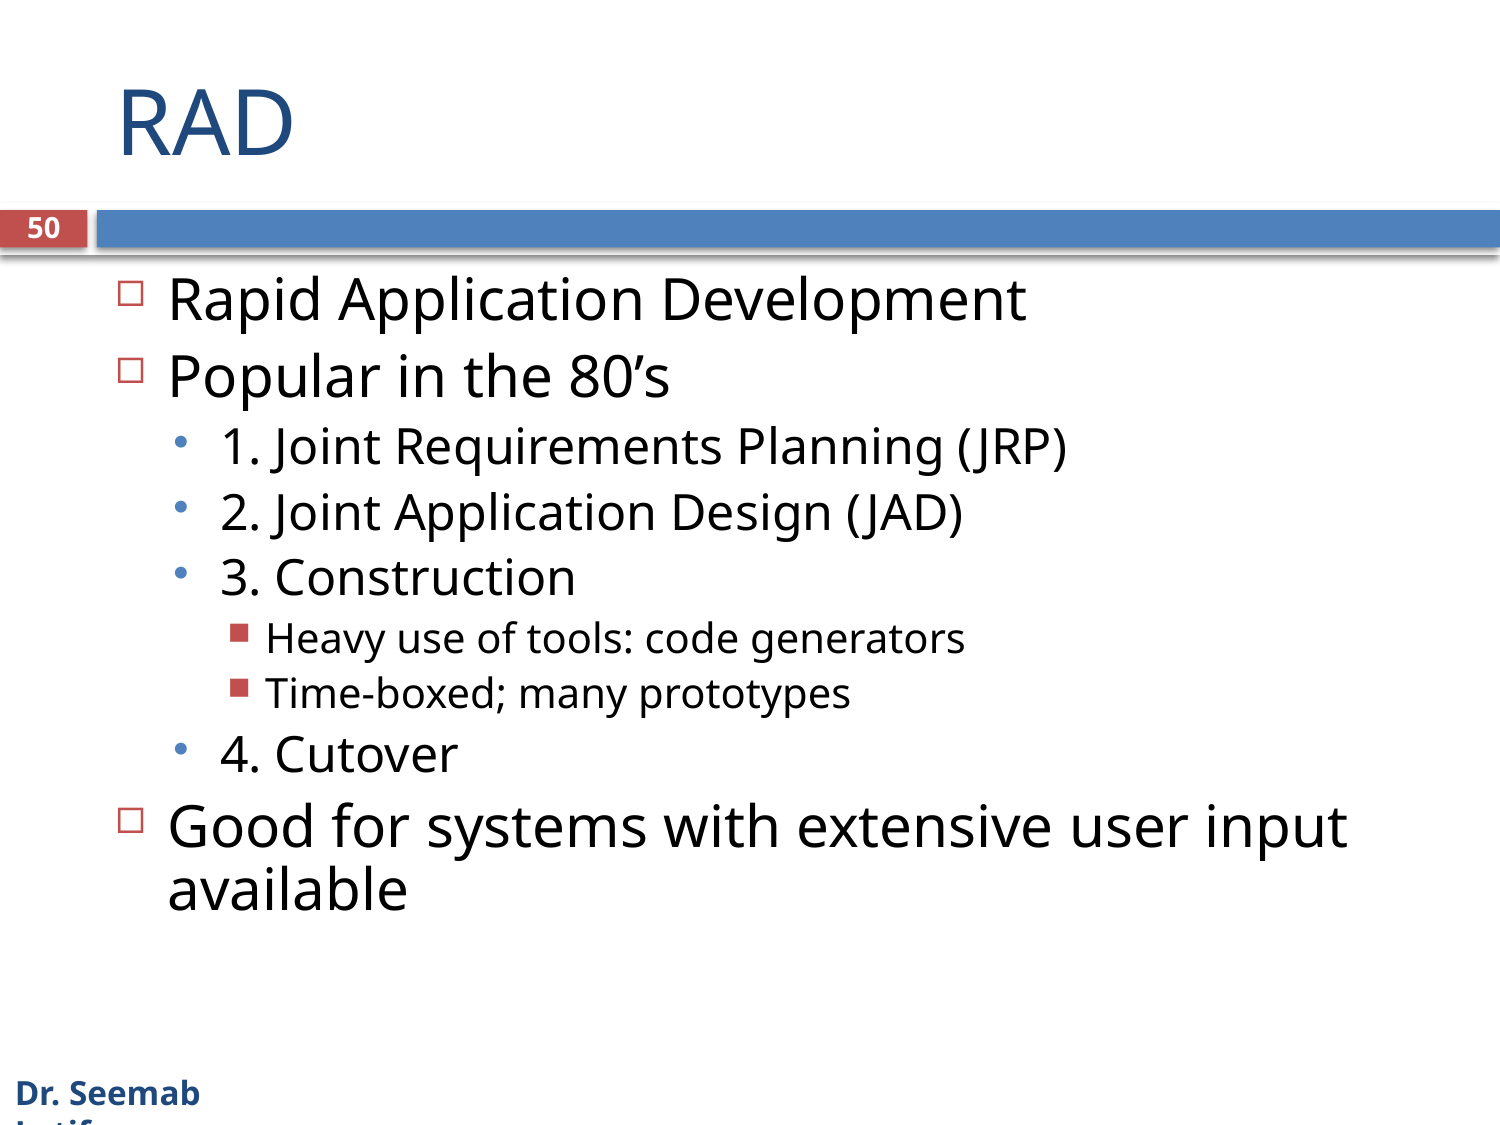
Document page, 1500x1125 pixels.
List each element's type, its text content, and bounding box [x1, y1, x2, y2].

slide_number 50 [0, 208, 88, 249]
list Rapid Application Development Popular in the 80’s 1. Joint Requirements Planning (JRP) 2. Joint Application Design (JAD) 3. Construction Heavy use of tools: code generators Time-boxed; many prototypes 4. Cutover Good for systems with extensive user input available [100, 262, 1438, 1005]
title RAD [100, 37, 1438, 200]
